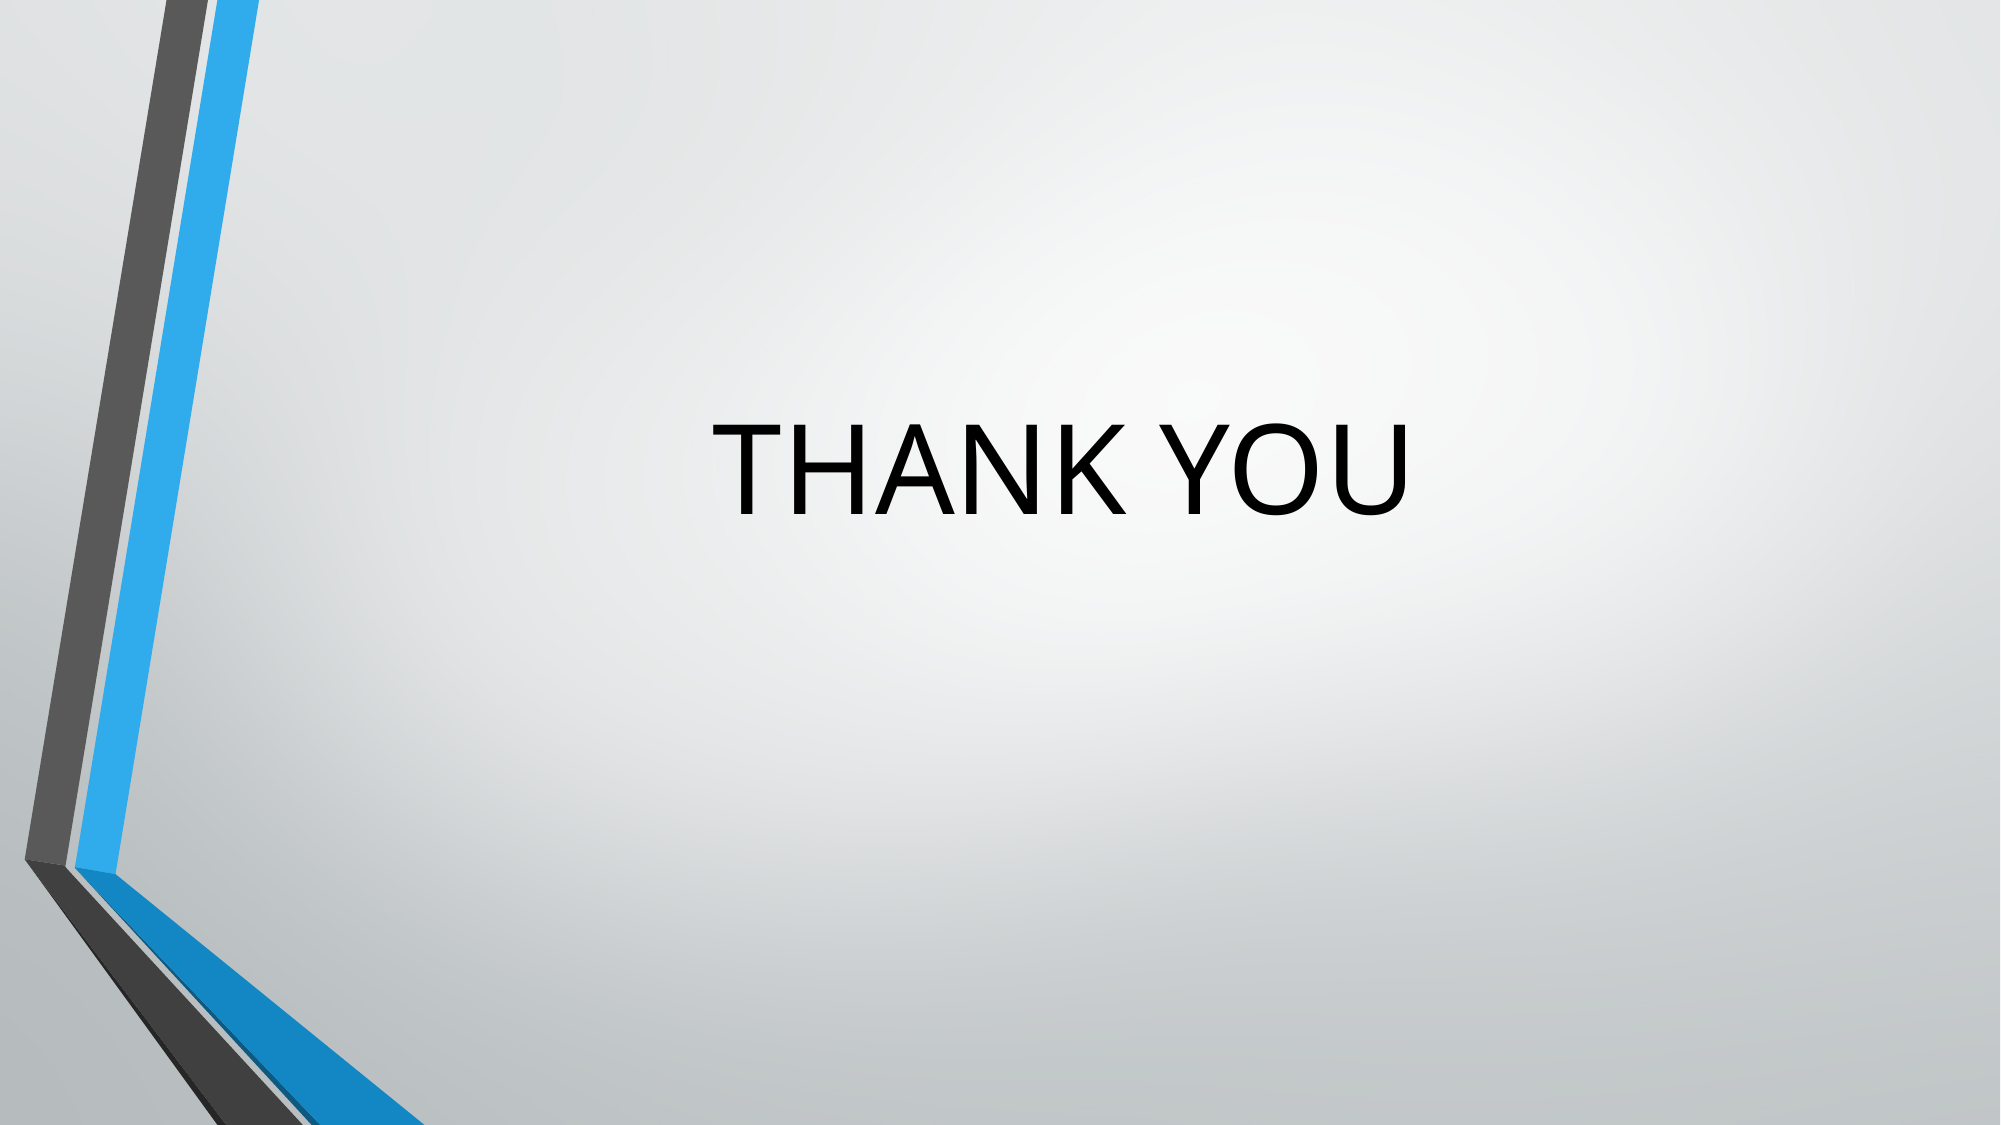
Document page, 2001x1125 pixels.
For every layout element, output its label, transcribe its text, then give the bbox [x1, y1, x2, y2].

title THANK YOU [243, 112, 1887, 816]
